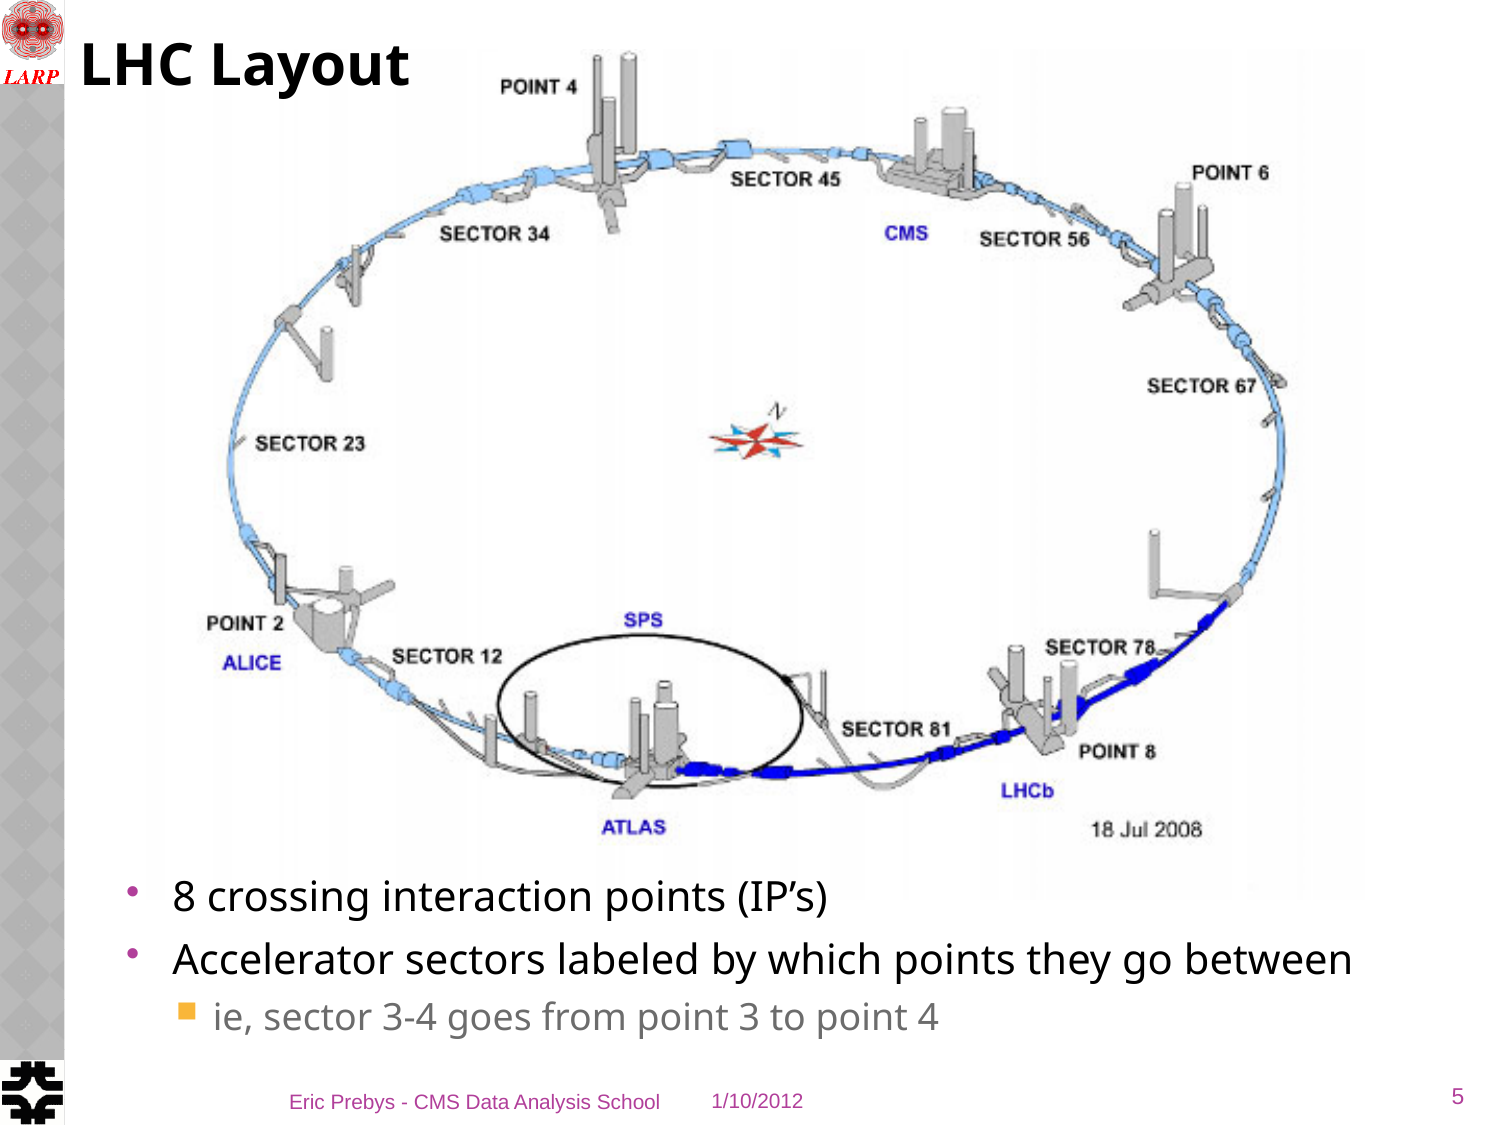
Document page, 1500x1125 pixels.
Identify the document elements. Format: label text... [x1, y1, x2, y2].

picture [130, 49, 1370, 901]
title LHC Layout [72, 24, 1428, 98]
picture [0, 1060, 64, 1125]
picture [0, 0, 64, 84]
list 8 crossing interaction points (IP’s) Accelerator sectors labeled by which points they go between ie, sector 3-4 goes from point 3 to point 4 [112, 862, 1467, 1029]
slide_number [696, 1075, 1025, 1114]
footer Eric Prebys - CMS Data Analysis School [75, 1075, 675, 1114]
slide_number 5 [1367, 1071, 1465, 1110]
